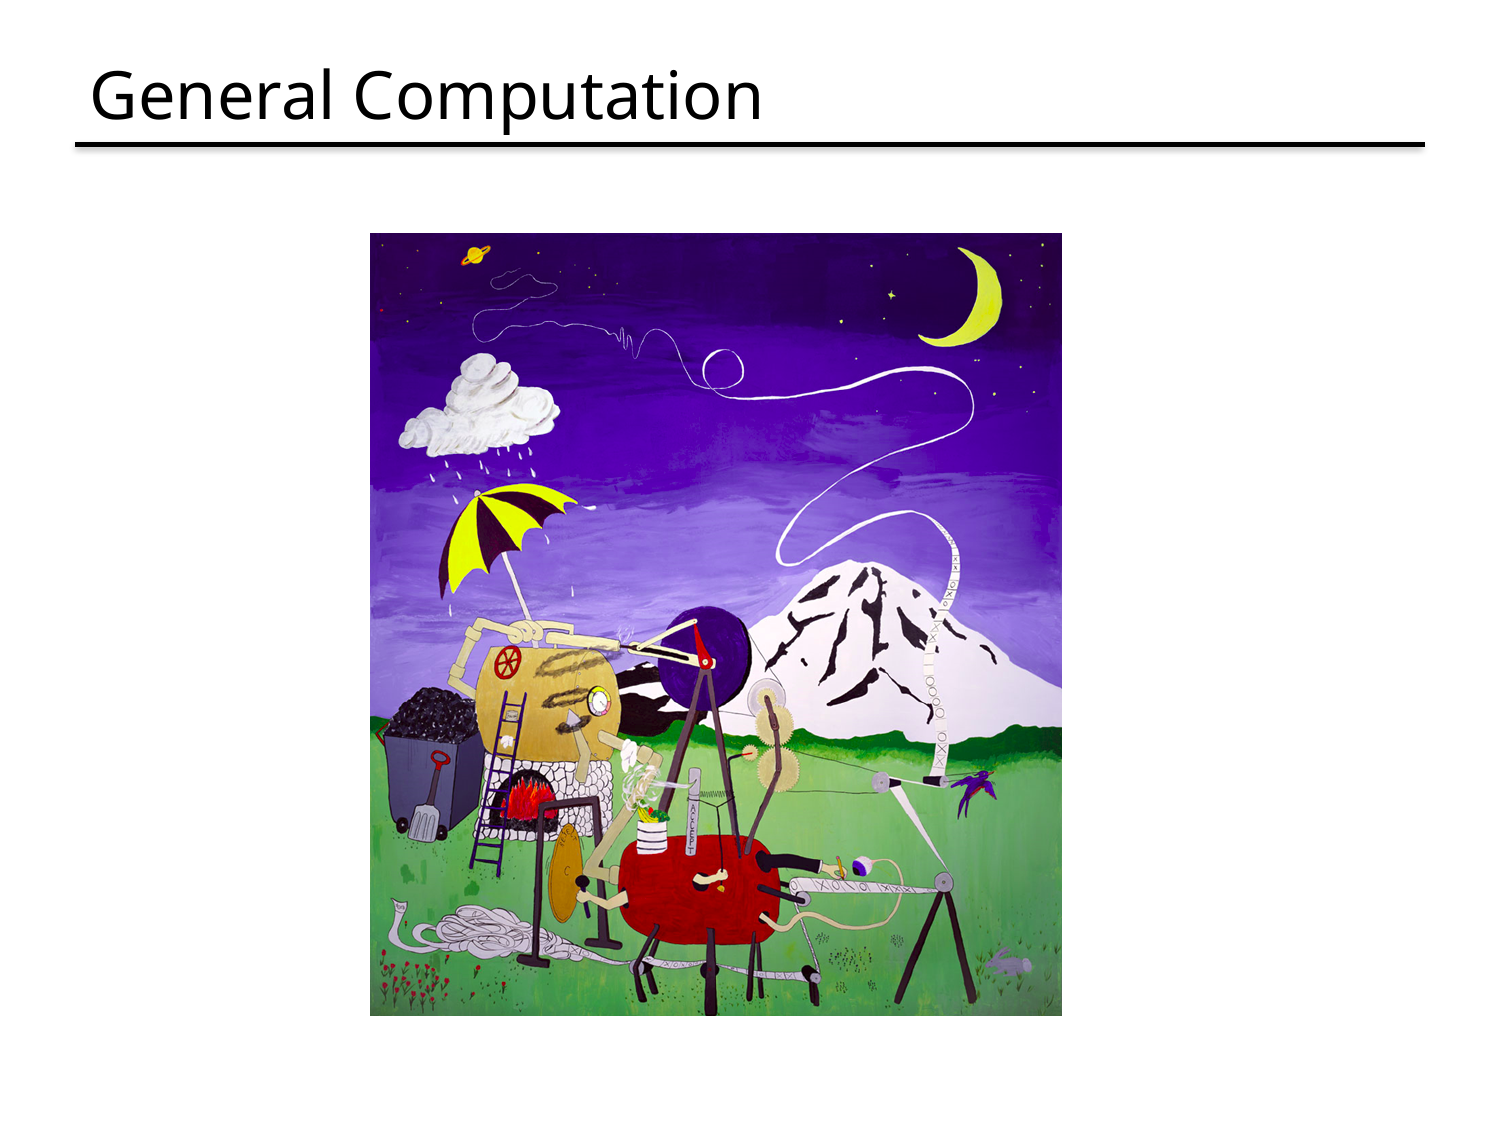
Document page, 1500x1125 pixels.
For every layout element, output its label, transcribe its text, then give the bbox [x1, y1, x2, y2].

picture [369, 233, 1062, 1016]
title General Computation [75, 45, 1425, 145]
